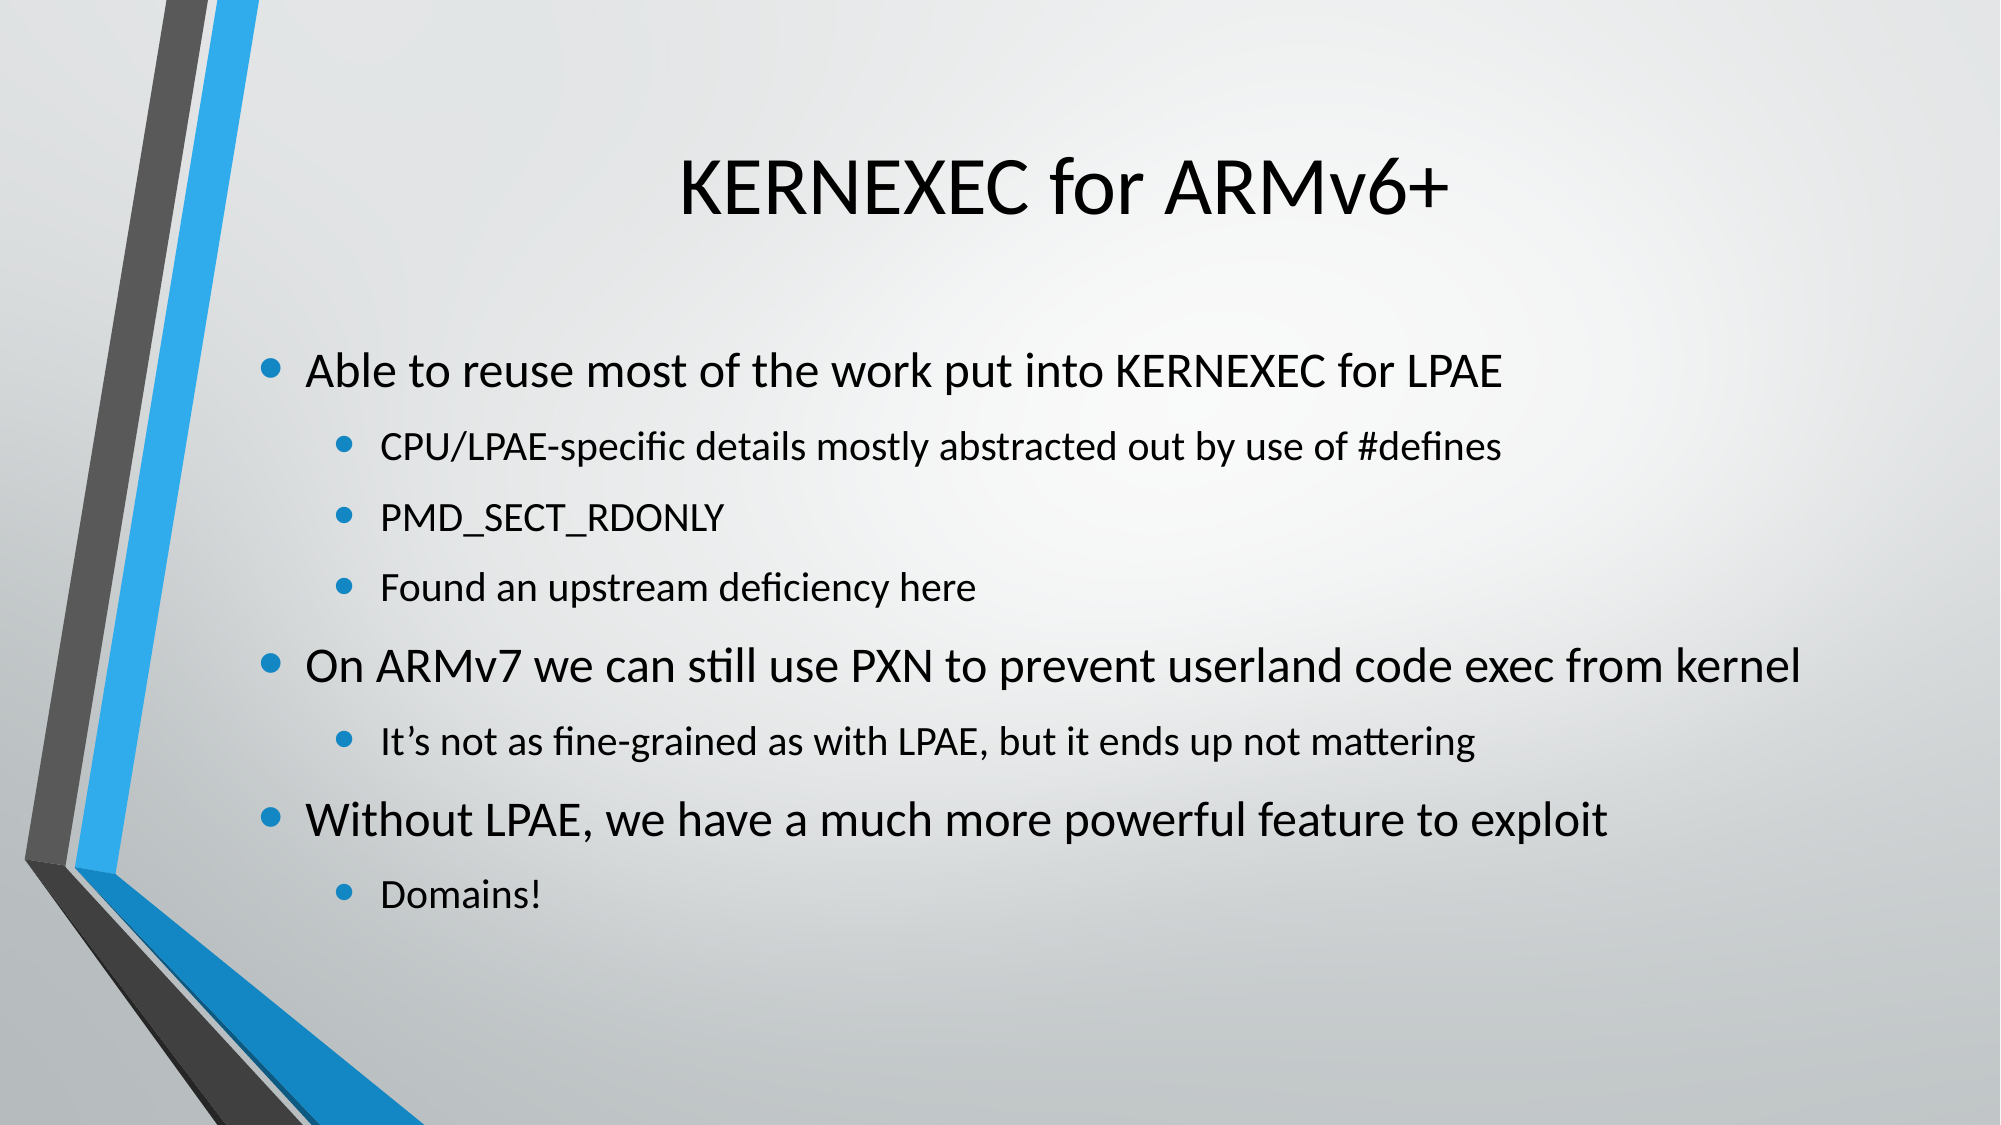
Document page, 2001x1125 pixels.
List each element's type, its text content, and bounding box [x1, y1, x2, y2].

list Able to reuse most of the work put into KERNEXEC for LPAE CPU/LPAE-specific details mostly abstracted out by use of #defines PMD_SECT_RDONLY Found an upstream deficiency here On ARMv7 we can still use PXN to prevent userland code exec from kernel It’s not as fine-grained as with LPAE, but it ends up not mattering Without LPAE, we have a much more powerful feature to exploit Domains! [243, 276, 1887, 979]
title KERNEXEC for ARMv6+ [243, 112, 1887, 251]
